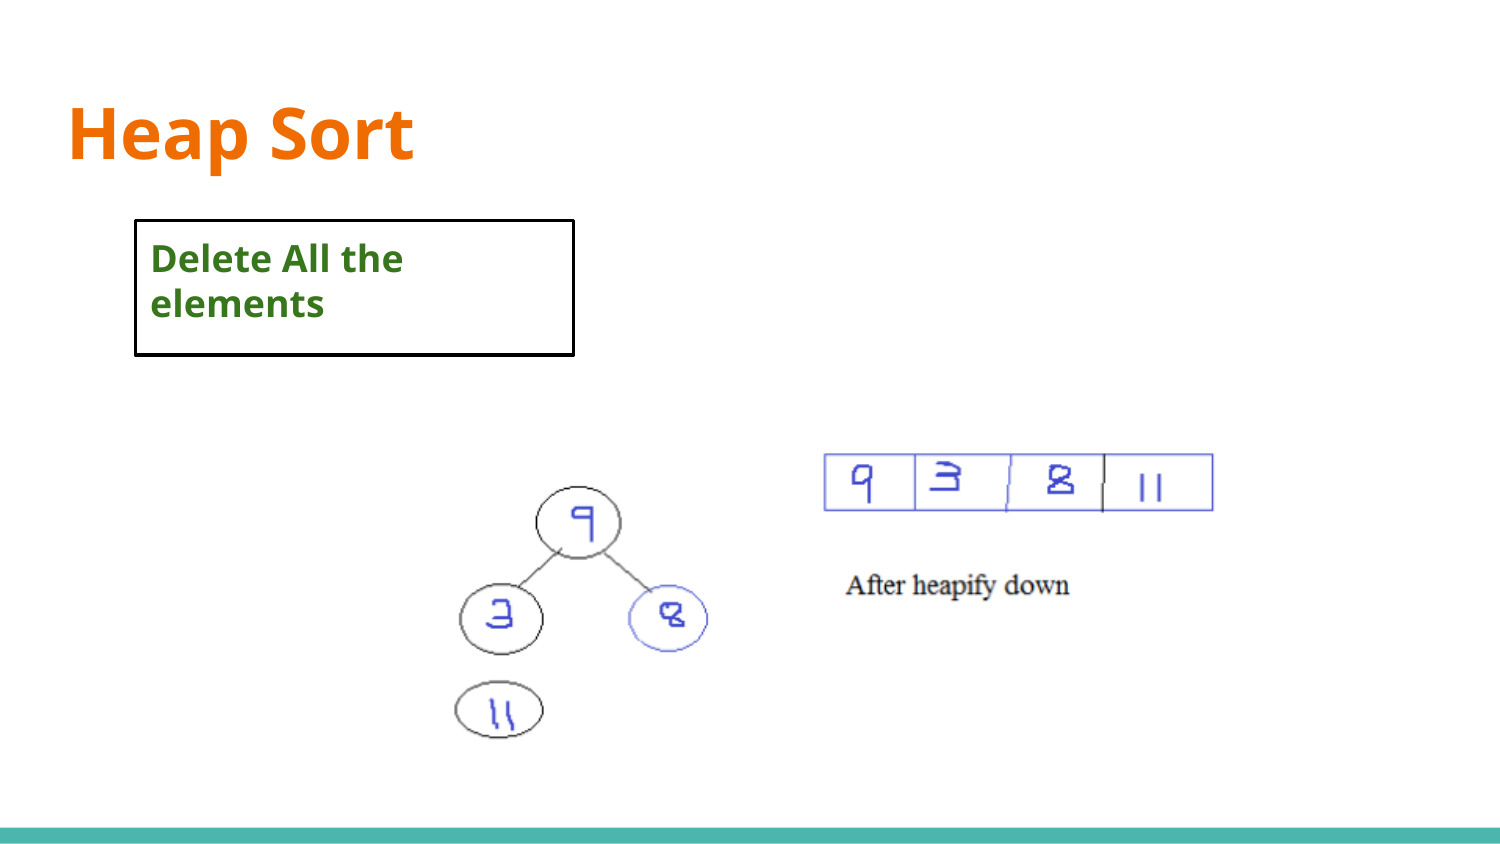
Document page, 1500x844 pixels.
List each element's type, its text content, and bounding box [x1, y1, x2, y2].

title Heap Sort [51, 72, 1449, 189]
picture [403, 401, 1273, 754]
text_box Delete All the elements [135, 220, 574, 356]
